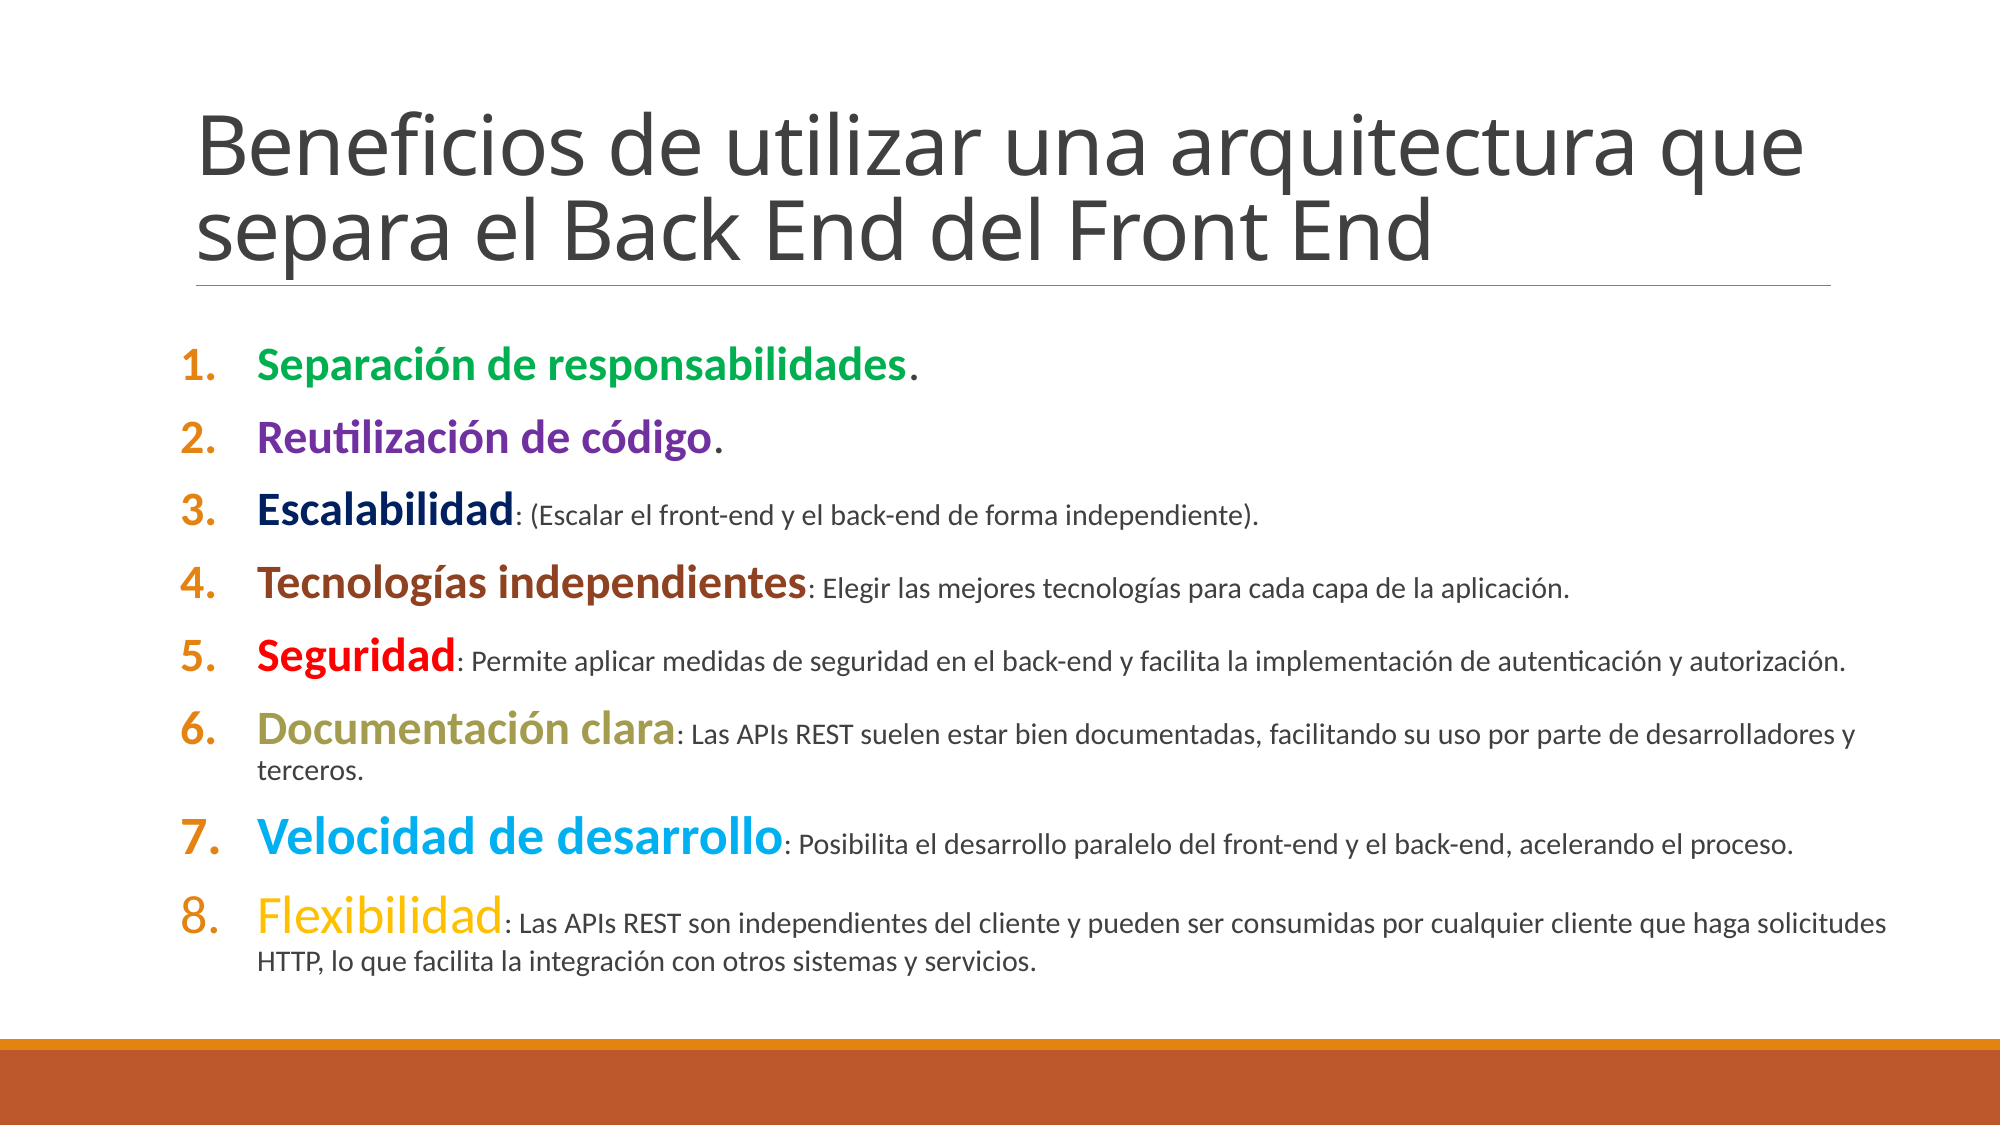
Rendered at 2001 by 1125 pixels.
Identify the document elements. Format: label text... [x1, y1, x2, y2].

title Beneficios de utilizar una arquitectura que separa el Back End del Front End [180, 47, 1830, 285]
list Separación de responsabilidades. Reutilización de código. Escalabilidad: (Escalar el front-end y el back-end de forma independiente). Tecnologías independientes: Elegir las mejores tecnologías para cada capa de la aplicación. Seguridad: Permite aplicar medidas de seguridad en el back-end y facilita la implementación de autenticación y autorización. Documentación clara: Las APIs REST suelen estar bien documentadas, facilitando su uso por parte de desarrolladores y terceros. Velocidad de desarrollo: Posibilita el desarrollo paralelo del front-end y el back-end, acelerando el proceso. Flexibilidad: Las APIs REST son independientes del cliente y pueden ser consumidas por cualquier cliente que haga solicitudes HTTP, lo que facilita la integración con otros sistemas y servicios. [180, 331, 1956, 992]
